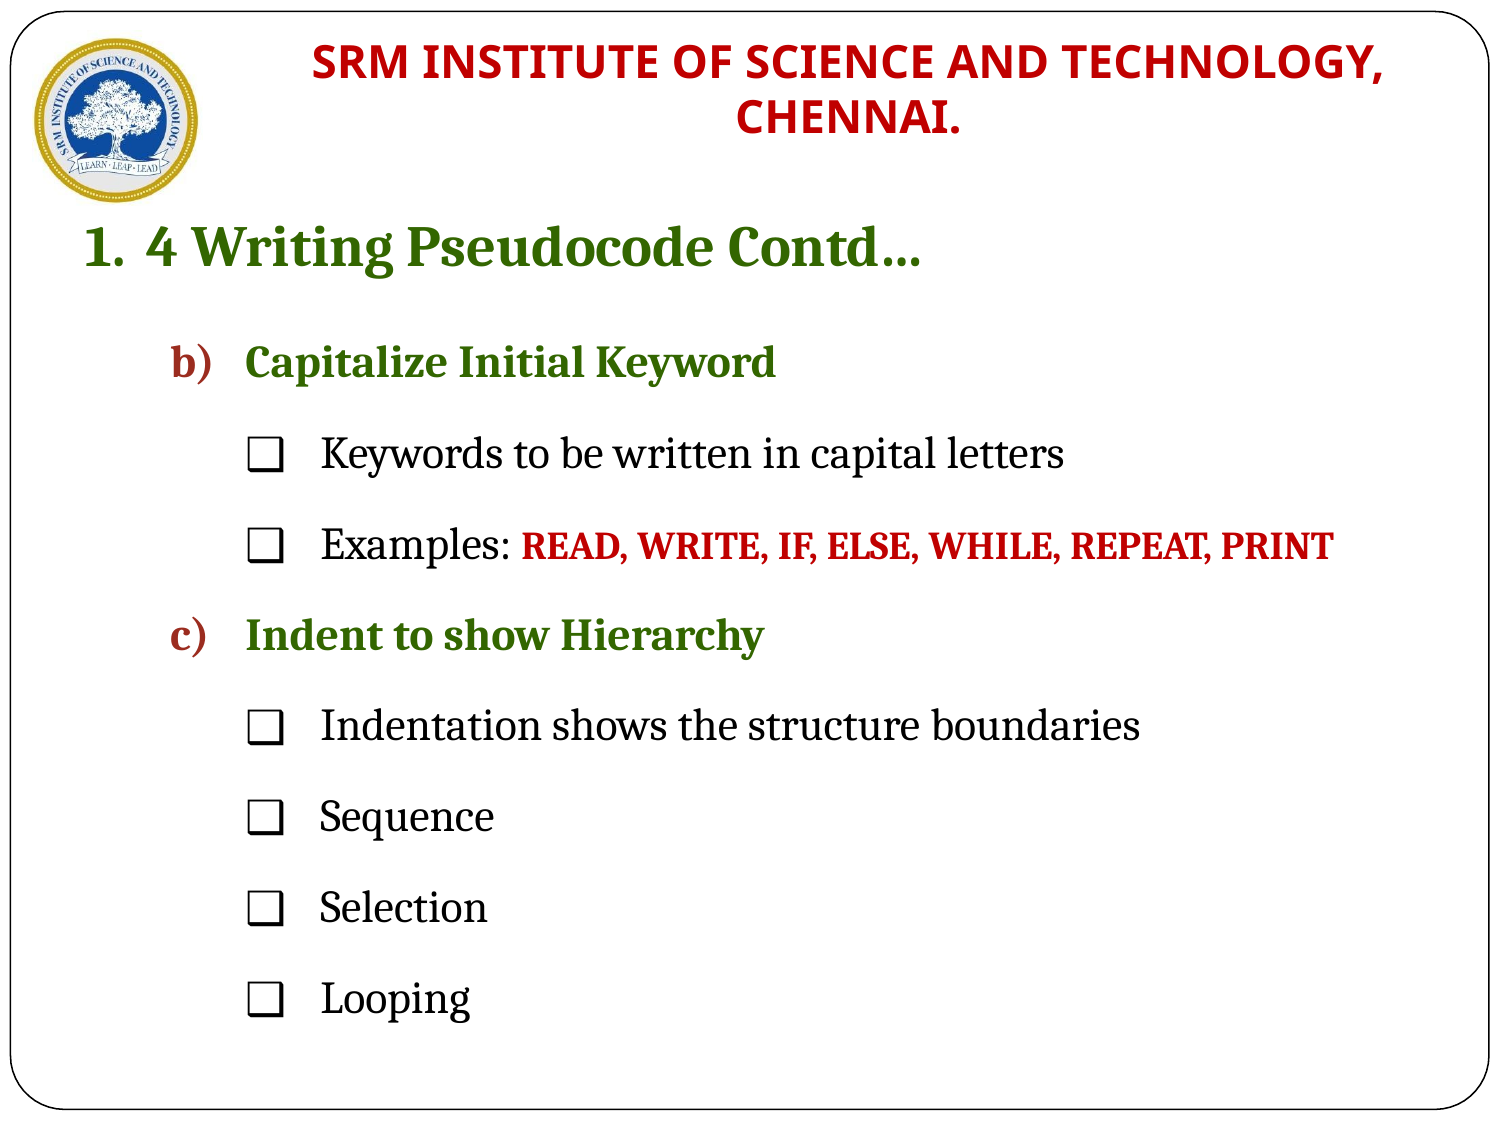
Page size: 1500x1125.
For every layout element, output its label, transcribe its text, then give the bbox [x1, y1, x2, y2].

text_box 4 Writing Pseudocode Contd… Capitalize Initial Keyword Keywords to be written in capital letters Examples: READ, WRITE, IF, ELSE, WHILE, REPEAT, PRINT Indent to show Hierarchy Indentation shows the structure boundaries Sequence Selection Looping [83, 214, 1367, 1023]
title SRM INSTITUTE OF SCIENCE AND TECHNOLOGY, CHENNAI. [202, 30, 1468, 221]
picture [31, 30, 204, 207]
